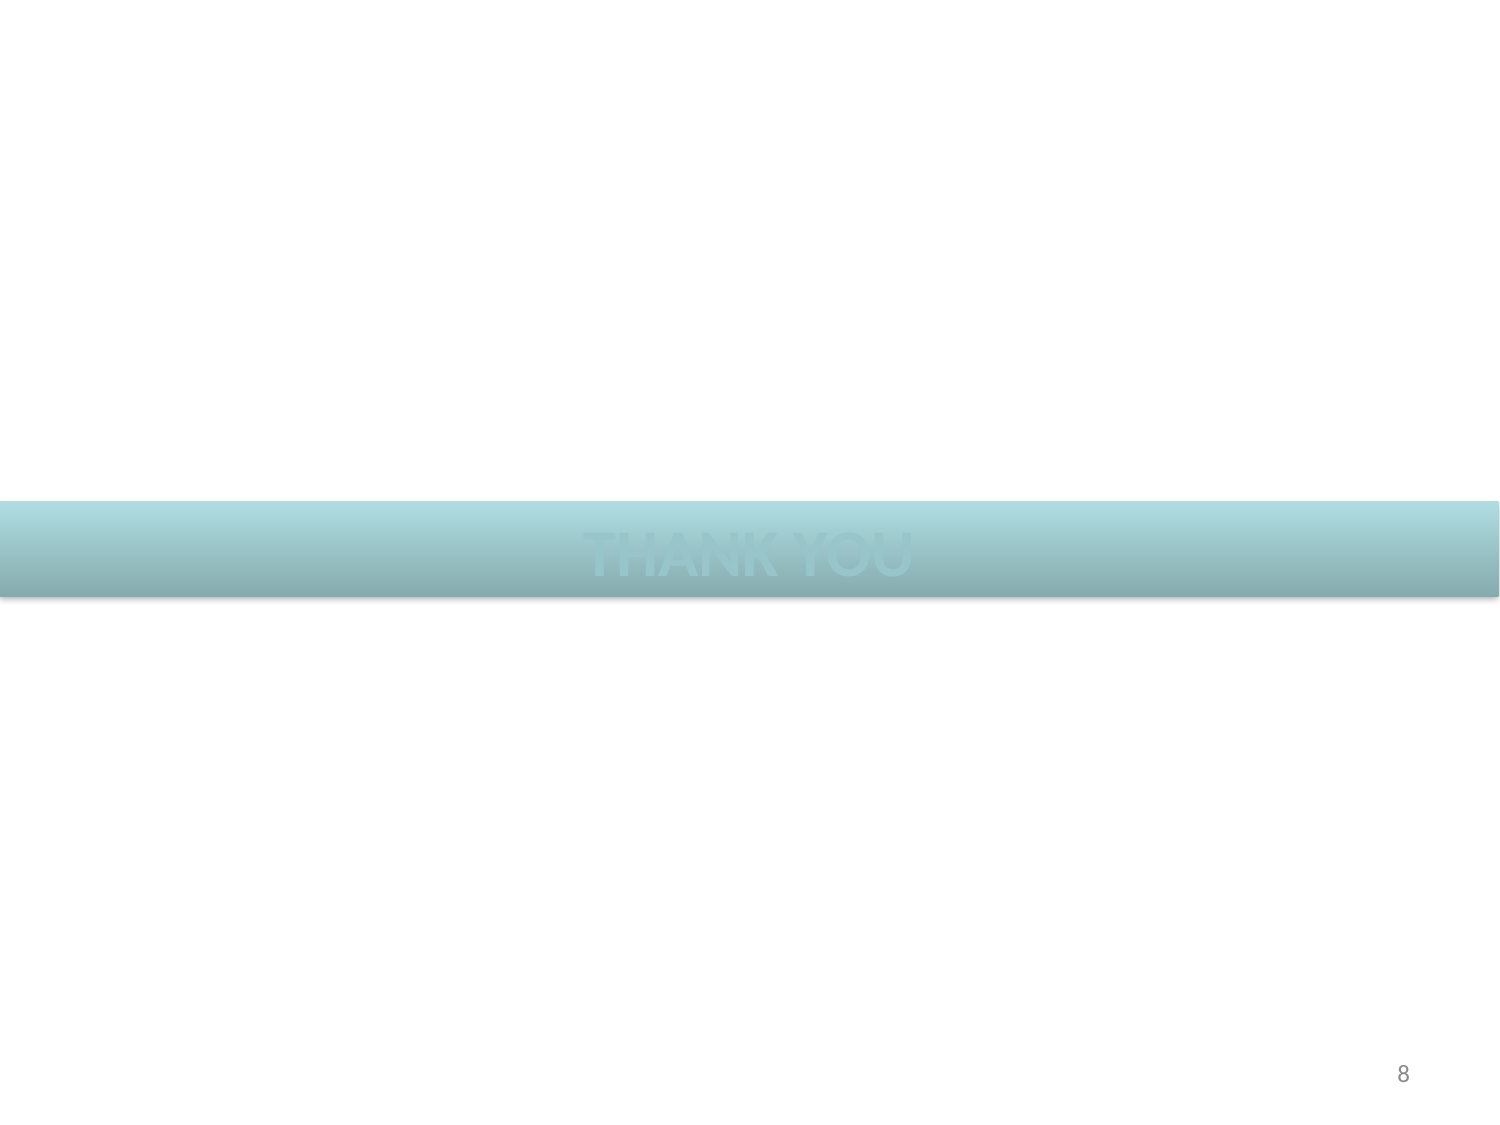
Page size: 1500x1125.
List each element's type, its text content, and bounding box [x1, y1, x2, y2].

text_box Thank you [0, 501, 1499, 597]
slide_number 8 [1074, 1042, 1425, 1103]
